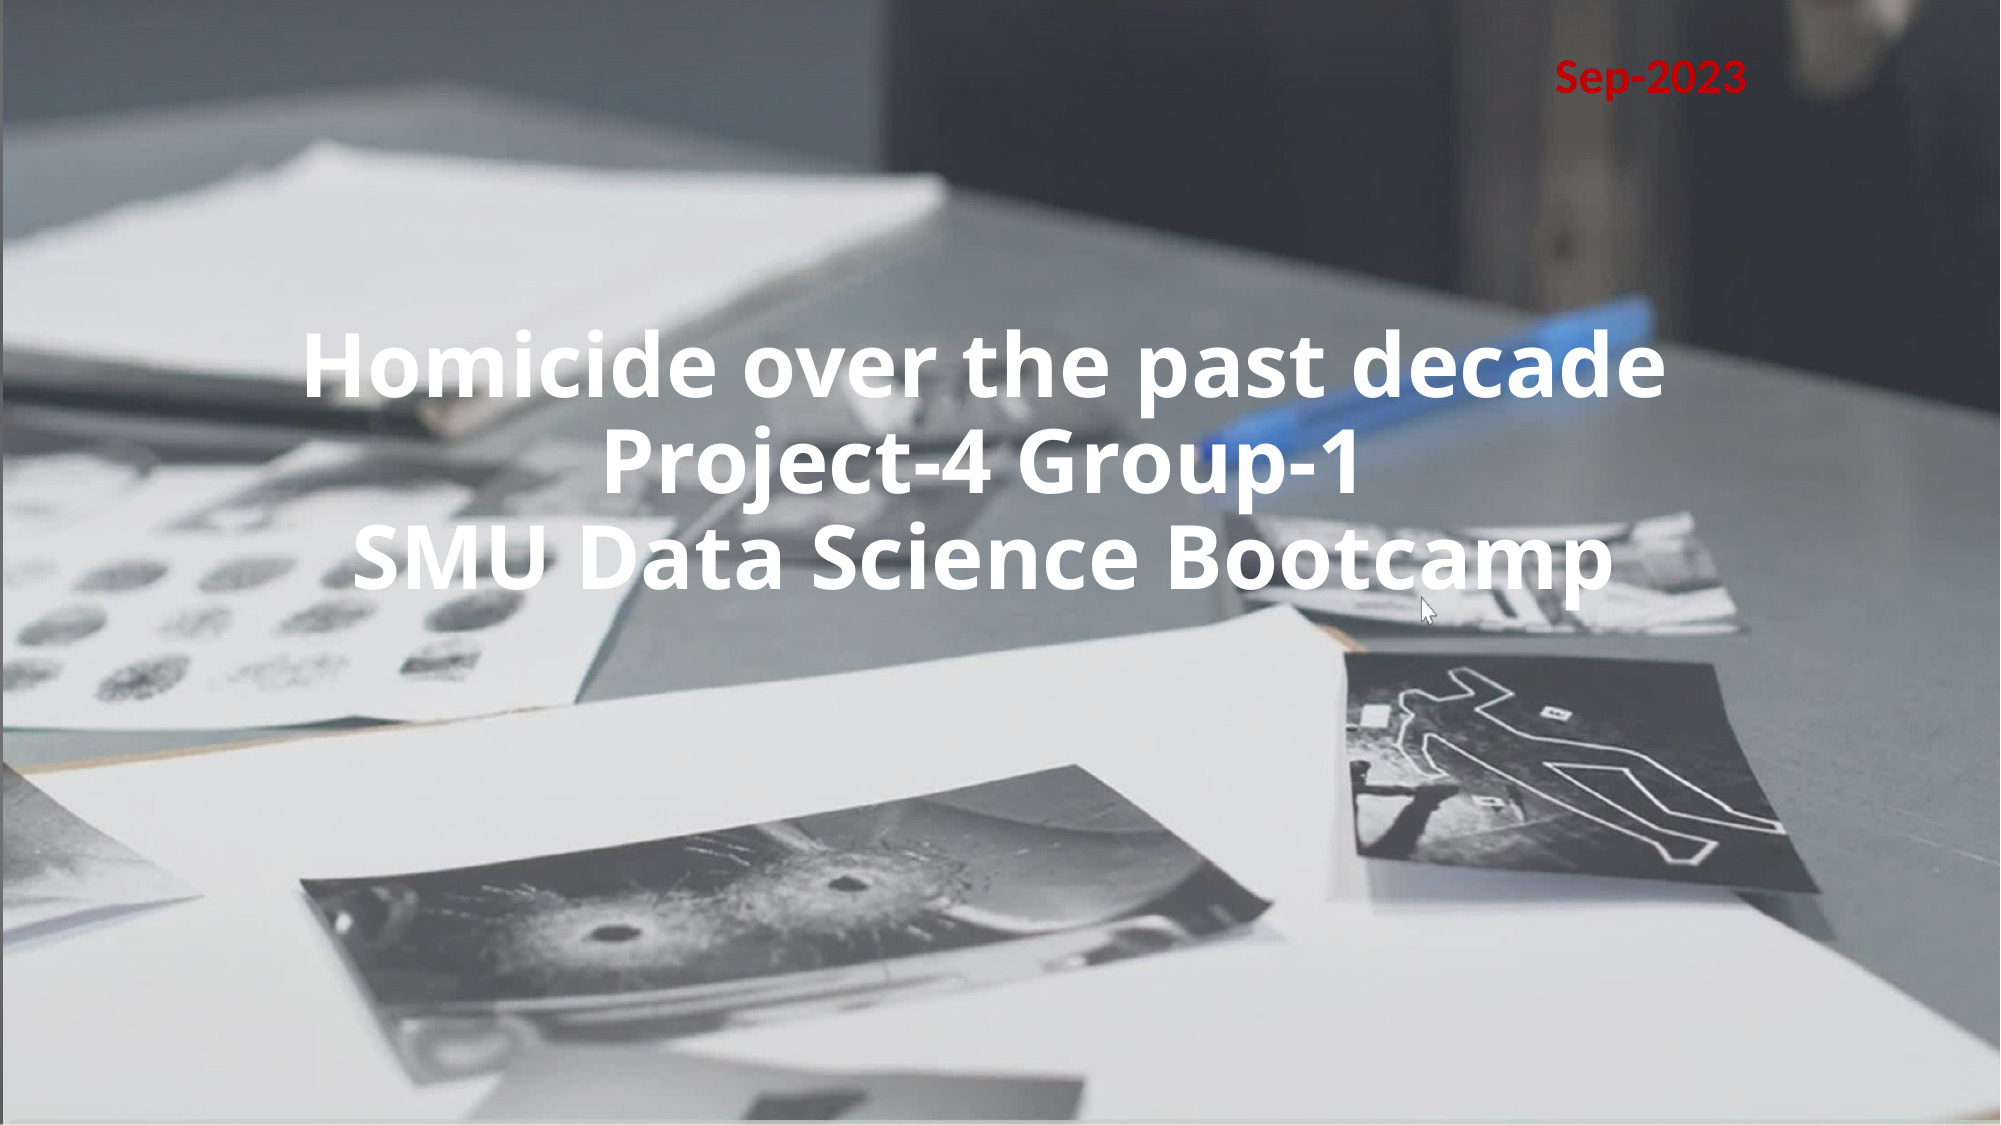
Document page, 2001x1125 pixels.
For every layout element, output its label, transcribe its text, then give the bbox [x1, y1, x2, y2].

subtitle Sep-2023 [1343, 42, 1958, 113]
title Homicide over the past decade Project-4 Group-1 SMU Data Science Bootcamp [234, 255, 1735, 616]
